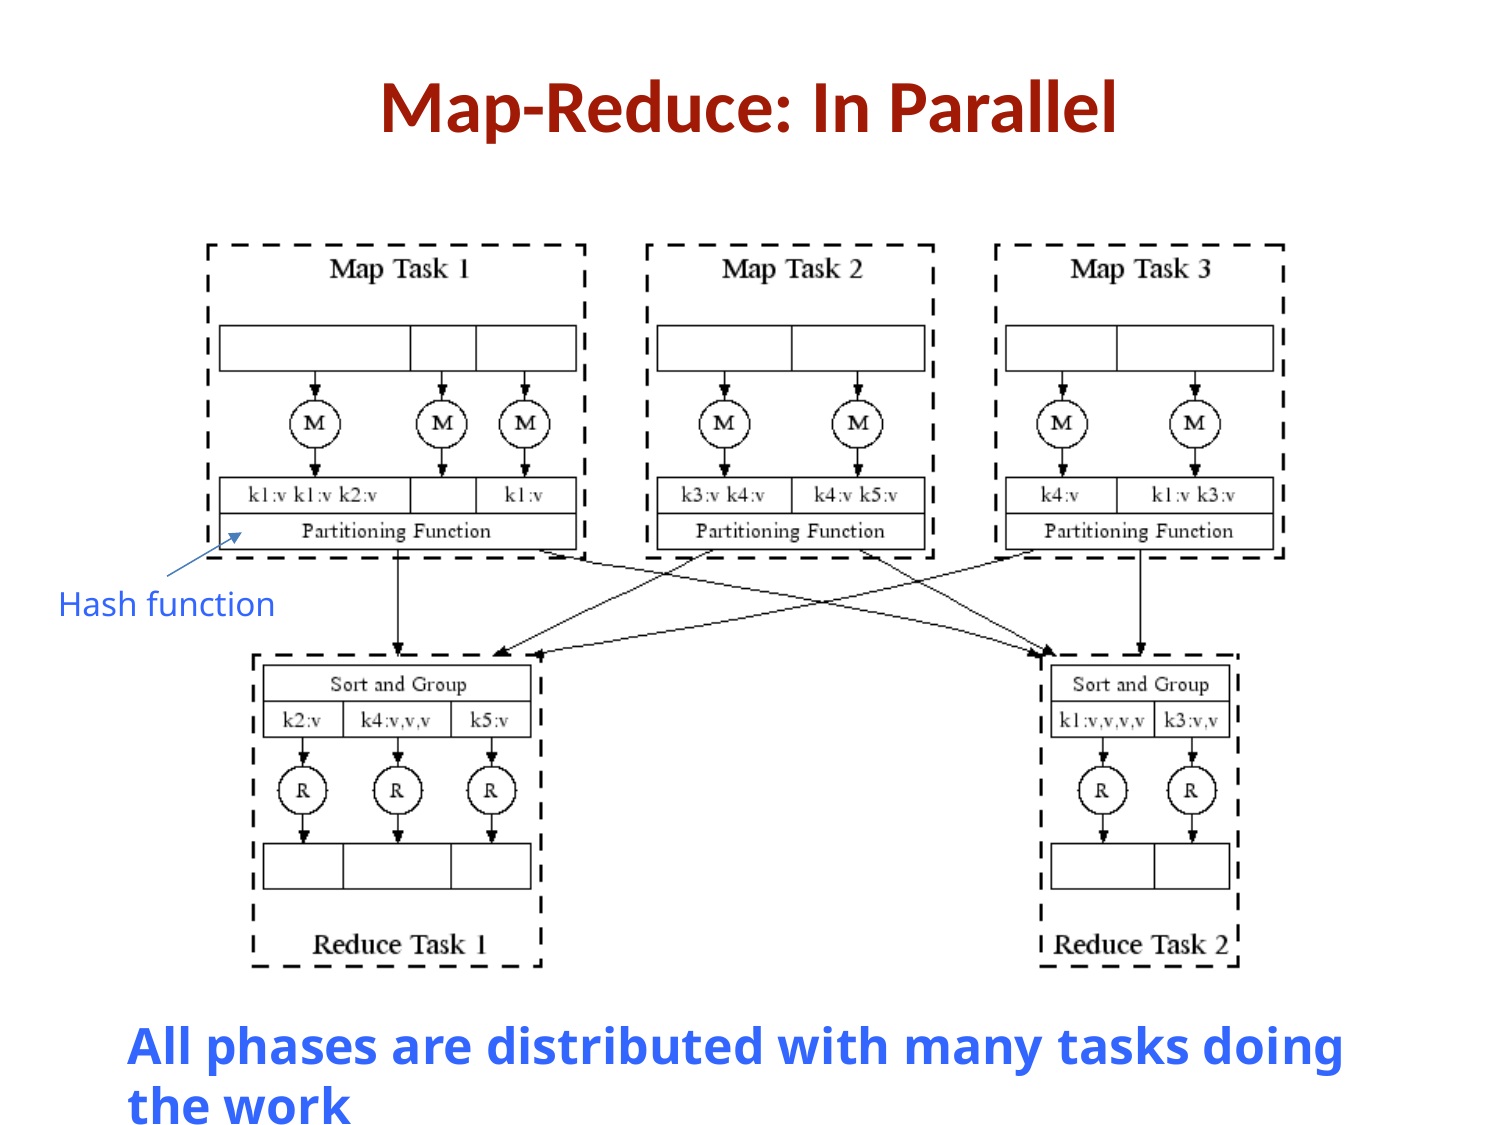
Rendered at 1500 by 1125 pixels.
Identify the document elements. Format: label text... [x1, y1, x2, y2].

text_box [166, 531, 243, 577]
text_box [188, 238, 1304, 998]
text_box Hash function [43, 576, 291, 631]
text_box Map-Reduce: In Parallel [112, 50, 1388, 238]
text_box All phases are distributed with many tasks doing the work [125, 1014, 1373, 1125]
